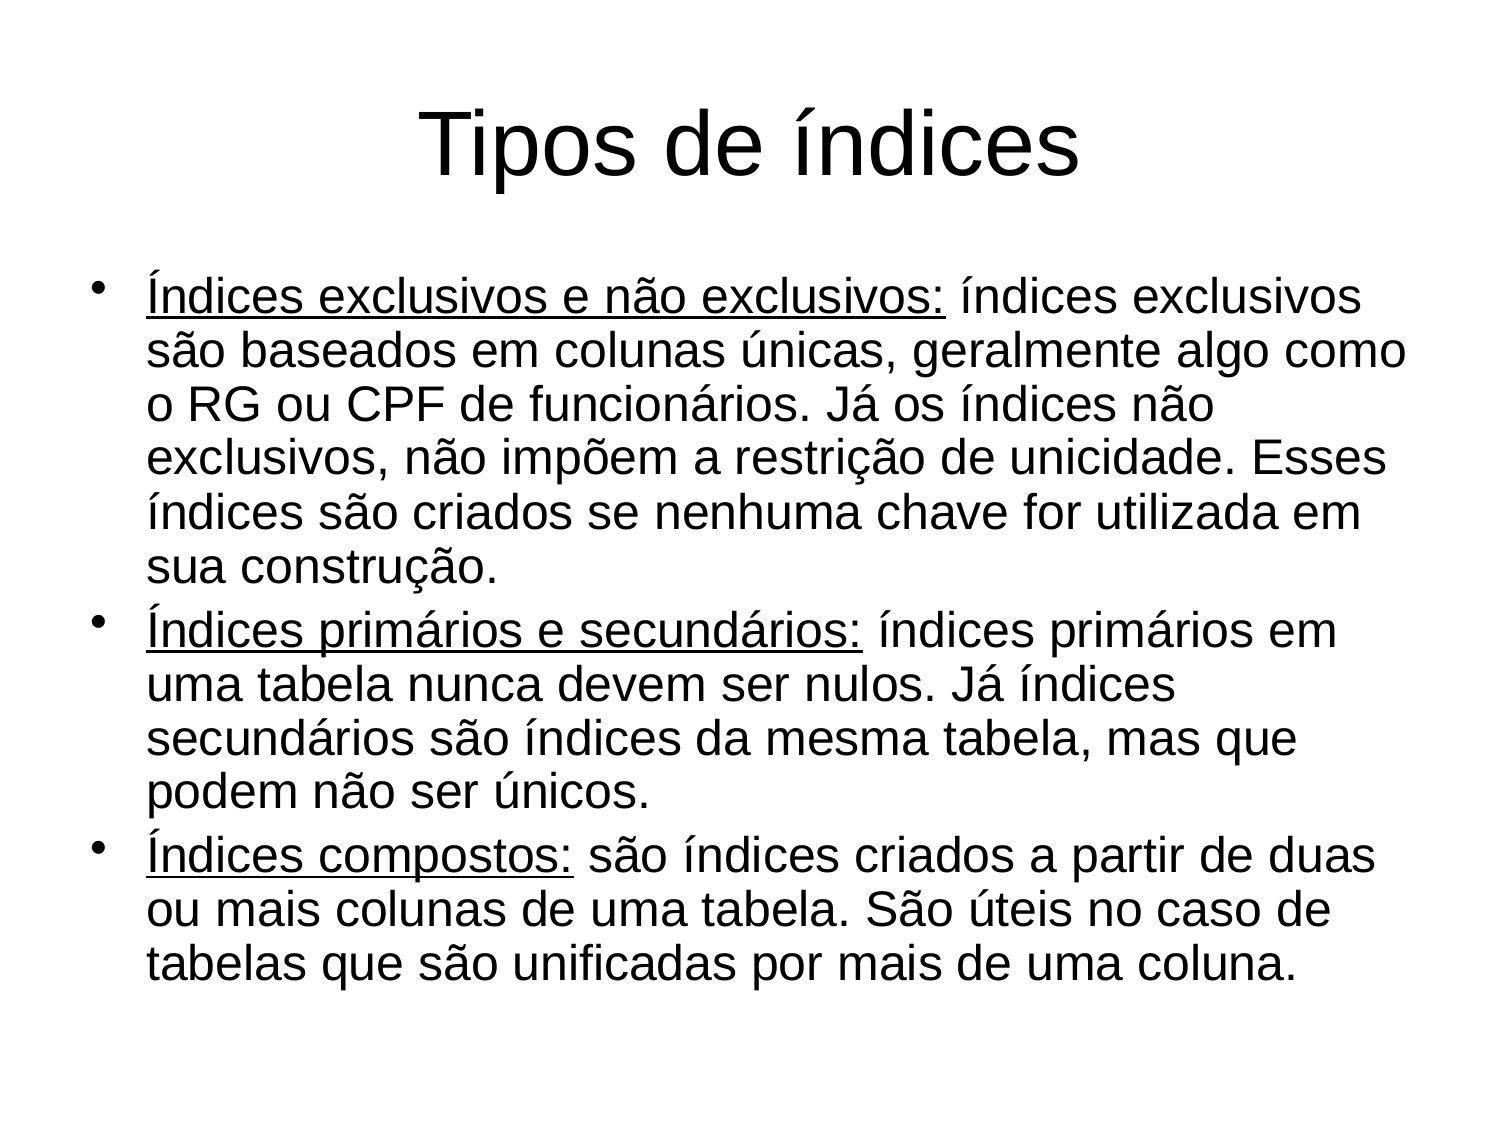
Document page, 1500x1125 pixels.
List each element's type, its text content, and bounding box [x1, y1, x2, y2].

title Tipos de índices [75, 45, 1425, 233]
list Índices exclusivos e não exclusivos: índices exclusivos são baseados em colunas únicas, geralmente algo como o RG ou CPF de funcionários. Já os índices não exclusivos, não impõem a restrição de unicidade. Esses índices são criados se nenhuma chave for utilizada em sua construção. Índices primários e secundários: índices primários em uma tabela nunca devem ser nulos. Já índices secundários são índices da mesma tabela, mas que podem não ser únicos. Índices compostos: são índices criados a partir de duas ou mais colunas de uma tabela. São úteis no caso de tabelas que são unificadas por mais de uma coluna. [75, 262, 1425, 1005]
